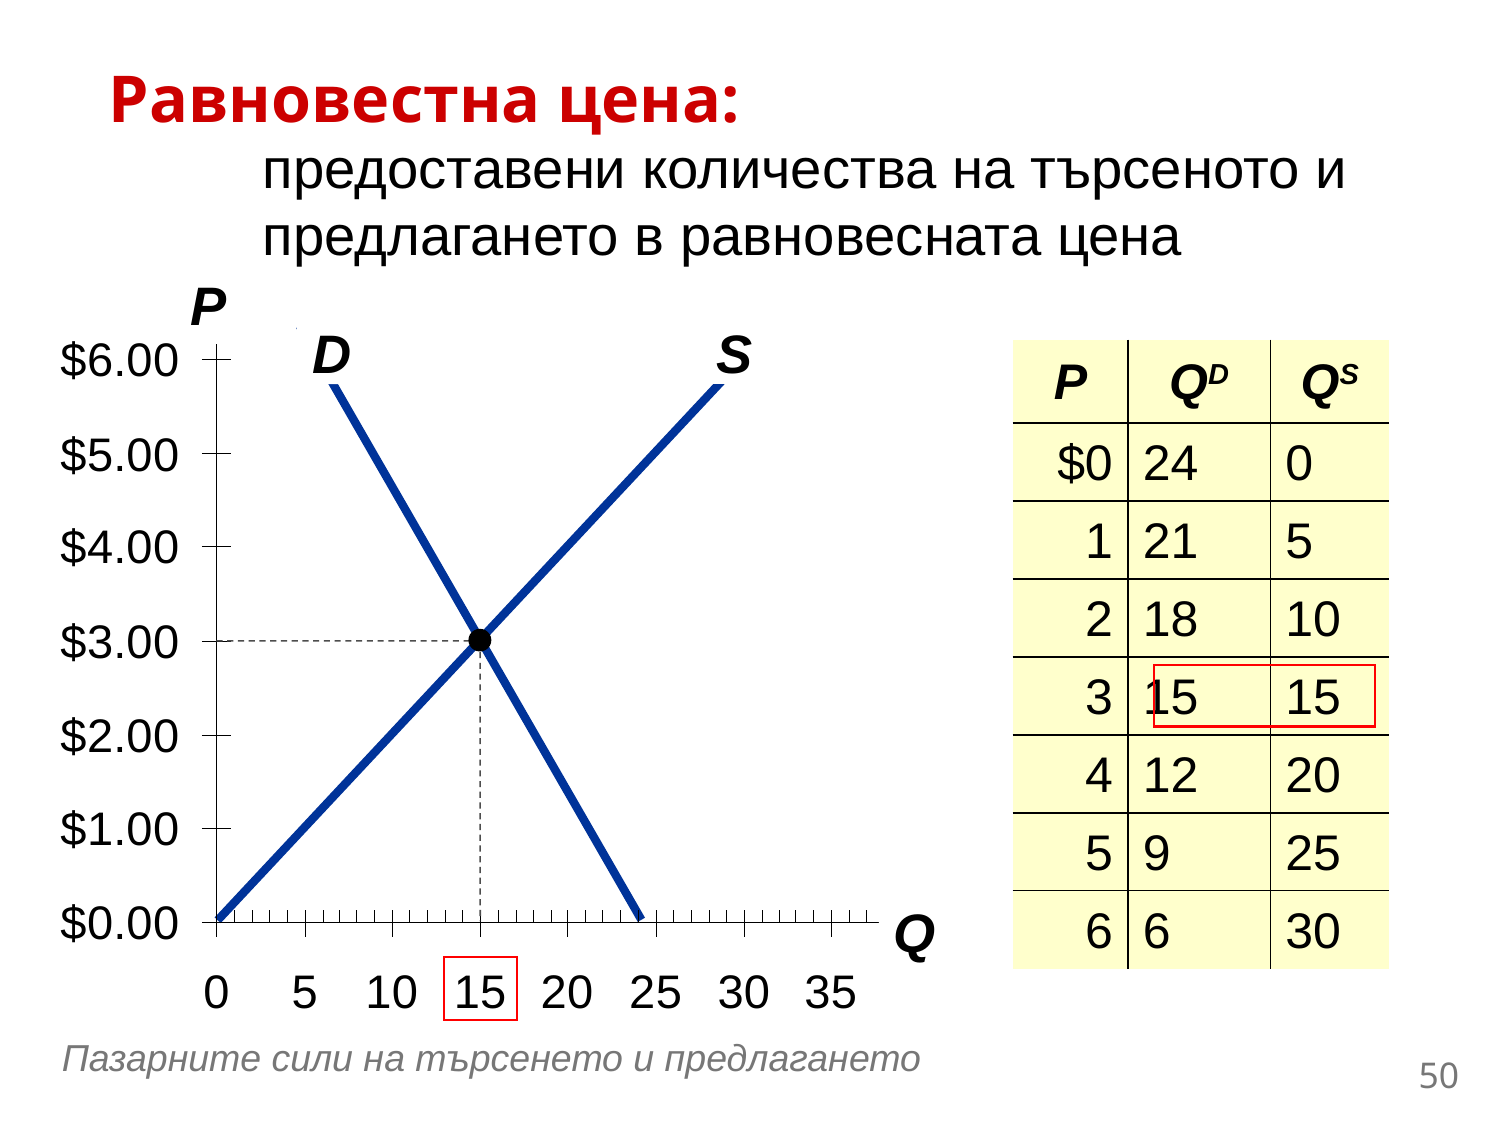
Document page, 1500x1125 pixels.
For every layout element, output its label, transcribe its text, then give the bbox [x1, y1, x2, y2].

table_cell 15 [1271, 658, 1389, 734]
table_cell 18 [1129, 580, 1270, 656]
table_header P [1013, 340, 1127, 422]
table_cell 10 [1271, 580, 1389, 656]
table_cell 1 [1013, 502, 1127, 578]
table_cell 0 [1271, 424, 1389, 500]
table_header QD [1129, 340, 1270, 422]
table_header QS [1271, 340, 1389, 422]
text_box предоставени количества на търсеното и предлагането в равновесната цена [248, 124, 1441, 275]
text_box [216, 628, 492, 922]
title Равновестна цена: [93, 46, 1175, 149]
table_cell 24 [1129, 424, 1270, 500]
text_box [443, 664, 1375, 1021]
table_cell 5 [1271, 502, 1389, 578]
table_cell 20 [1381, 736, 1389, 812]
table_cell 15 [1129, 658, 1270, 662]
footer Пазарните сили на търсенето и предлагането [46, 1048, 1251, 1110]
table_cell 25 [1381, 814, 1389, 890]
table_cell 2 [1013, 580, 1127, 656]
table_cell $0 [1013, 424, 1127, 500]
table_cell 30 [1381, 891, 1389, 969]
slide_number 49 [1361, 1045, 1475, 1107]
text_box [45, 236, 951, 1039]
table_cell 21 [1129, 502, 1270, 578]
table_cell 3 [1013, 658, 1127, 662]
